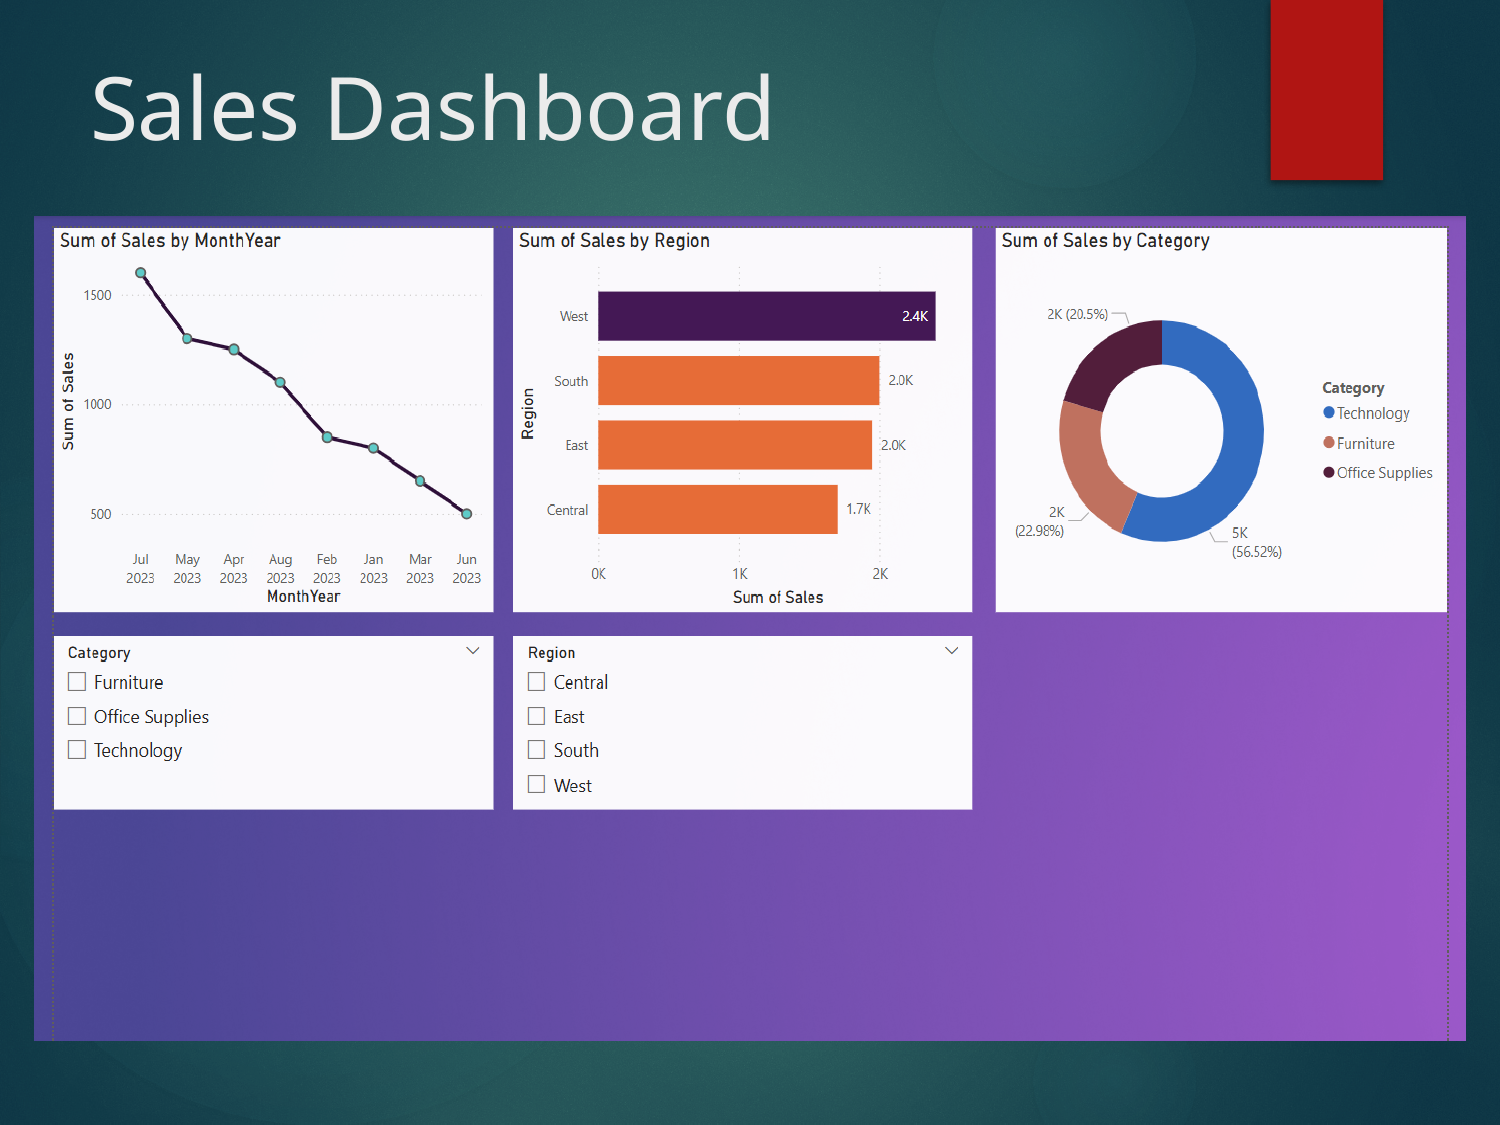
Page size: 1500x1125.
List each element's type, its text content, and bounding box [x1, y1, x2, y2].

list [33, 215, 1467, 1041]
title Sales Dashboard [75, 45, 1425, 168]
